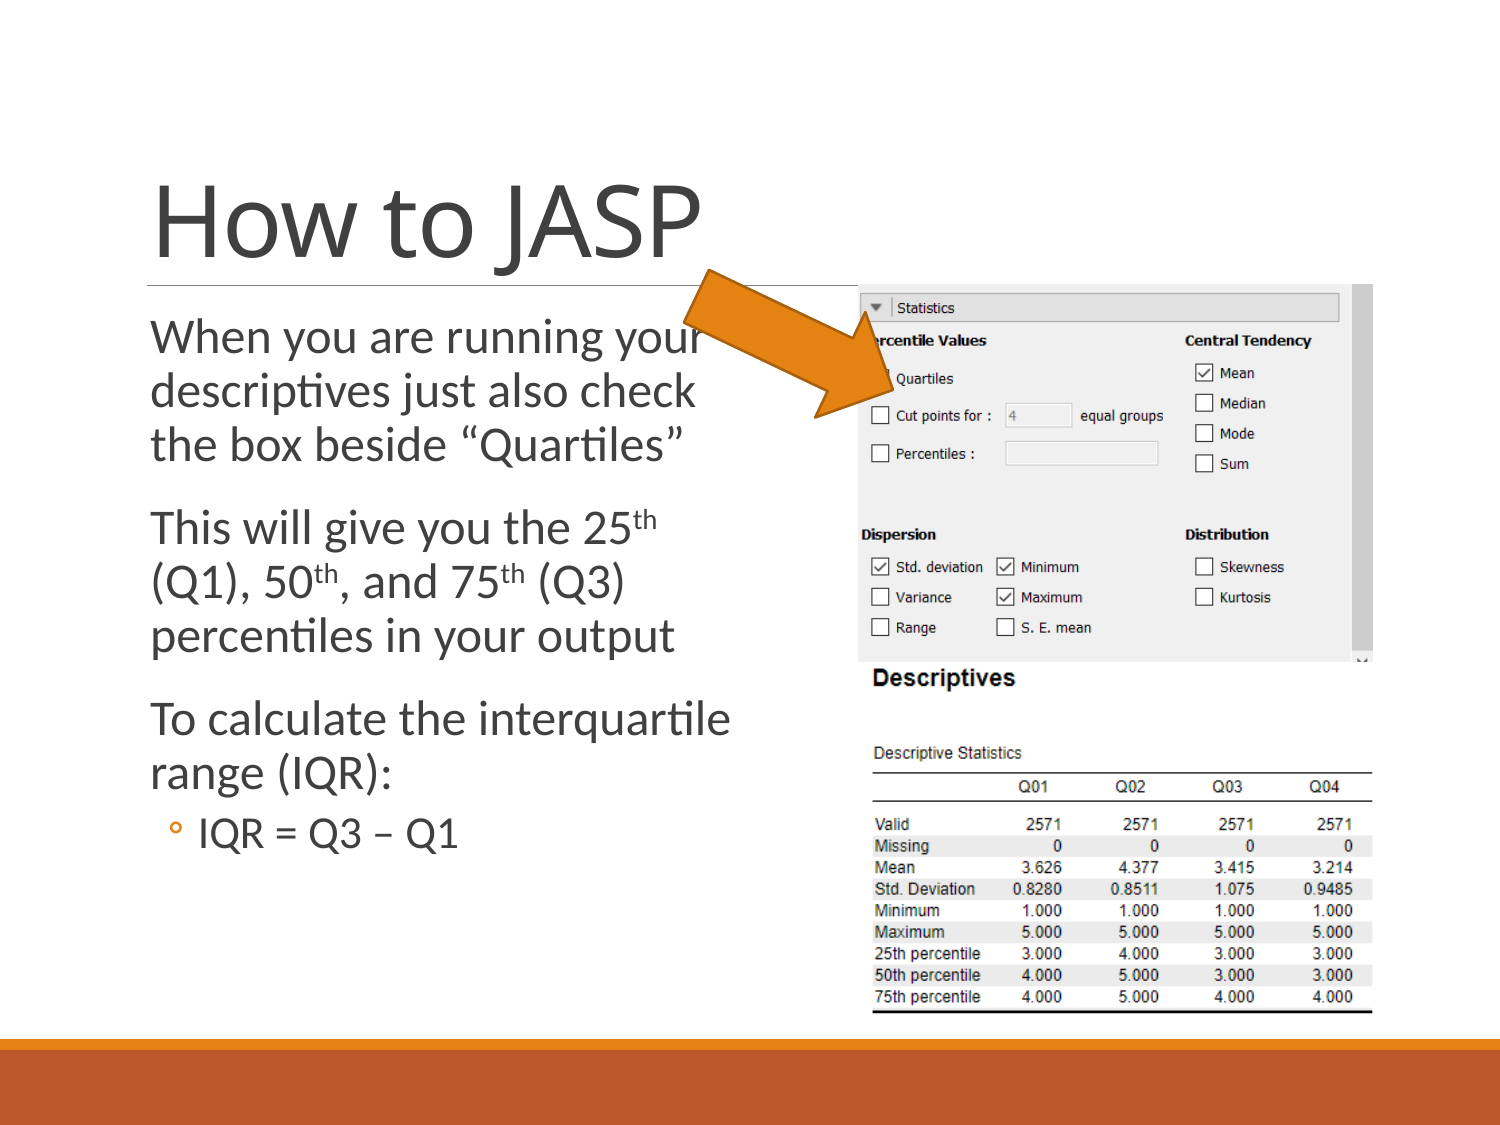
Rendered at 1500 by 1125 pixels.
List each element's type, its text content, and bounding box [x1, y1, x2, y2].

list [857, 284, 1373, 660]
title How to JASP [135, 47, 1373, 285]
text_box [682, 268, 854, 419]
picture [857, 661, 1394, 1029]
list When you are running your descriptives just also check the box beside “Quartiles” This will give you the 25th (Q1), 50th, and 75th (Q3) percentiles in your output To calculate the interquartile range (IQR): IQR = Q3 – Q1 [135, 302, 743, 963]
